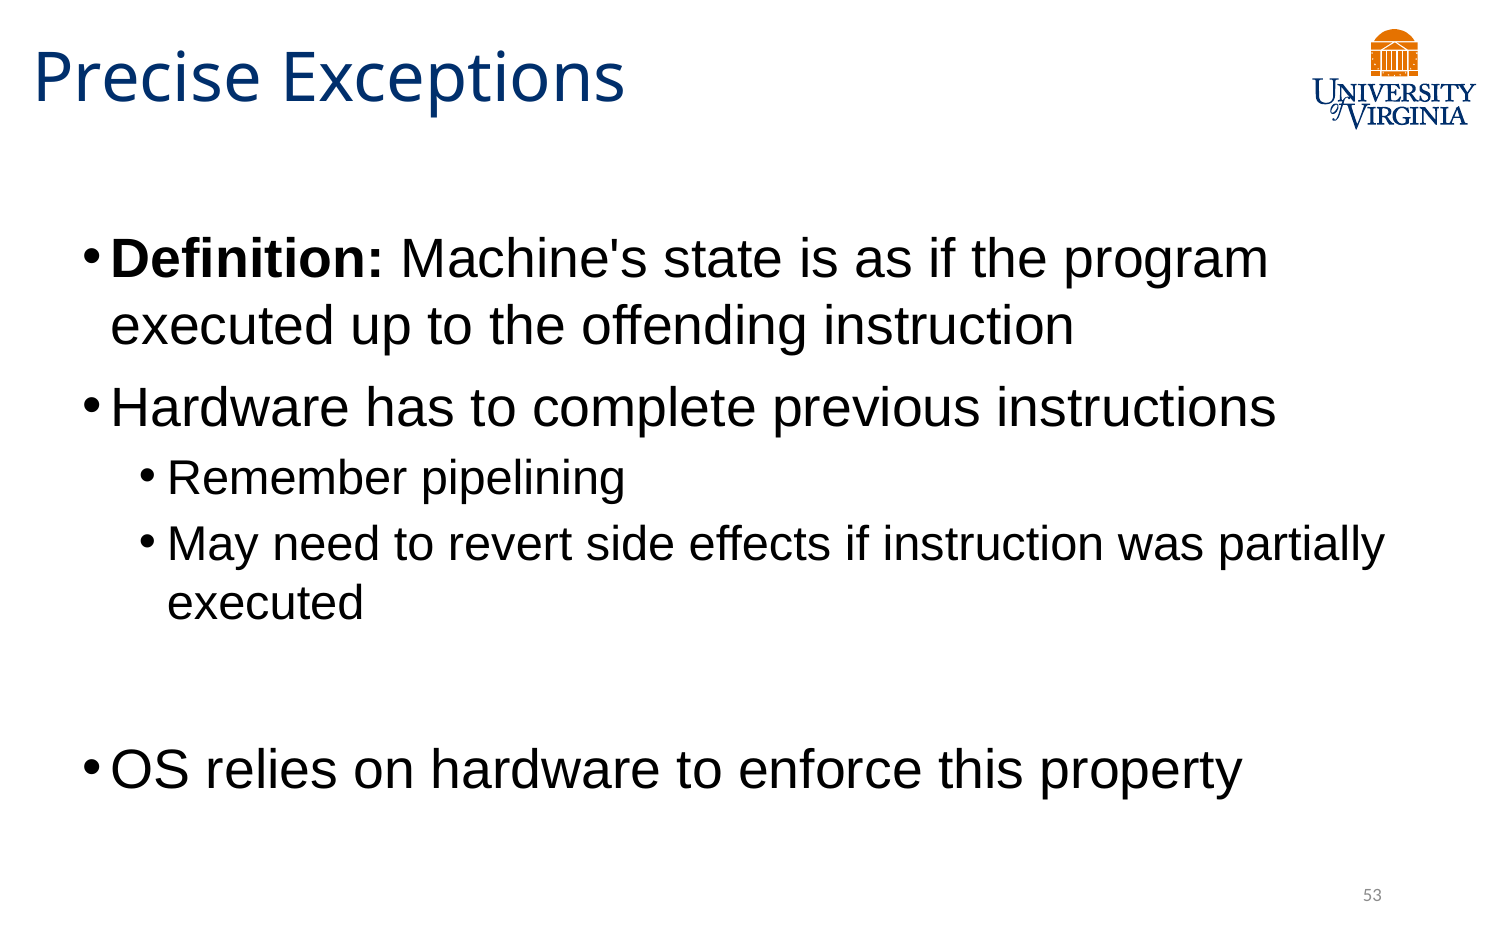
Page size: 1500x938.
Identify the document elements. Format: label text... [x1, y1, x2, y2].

slide_number 53 [1059, 868, 1397, 919]
list Definition: Machine's state is as if the program executed up to the offending instruction Hardware has to complete previous instructions Remember pipelining May need to revert side effects if instruction was partially executed OS relies on hardware to enforce this property [67, 214, 1443, 853]
title Precise Exceptions [17, 14, 1297, 145]
